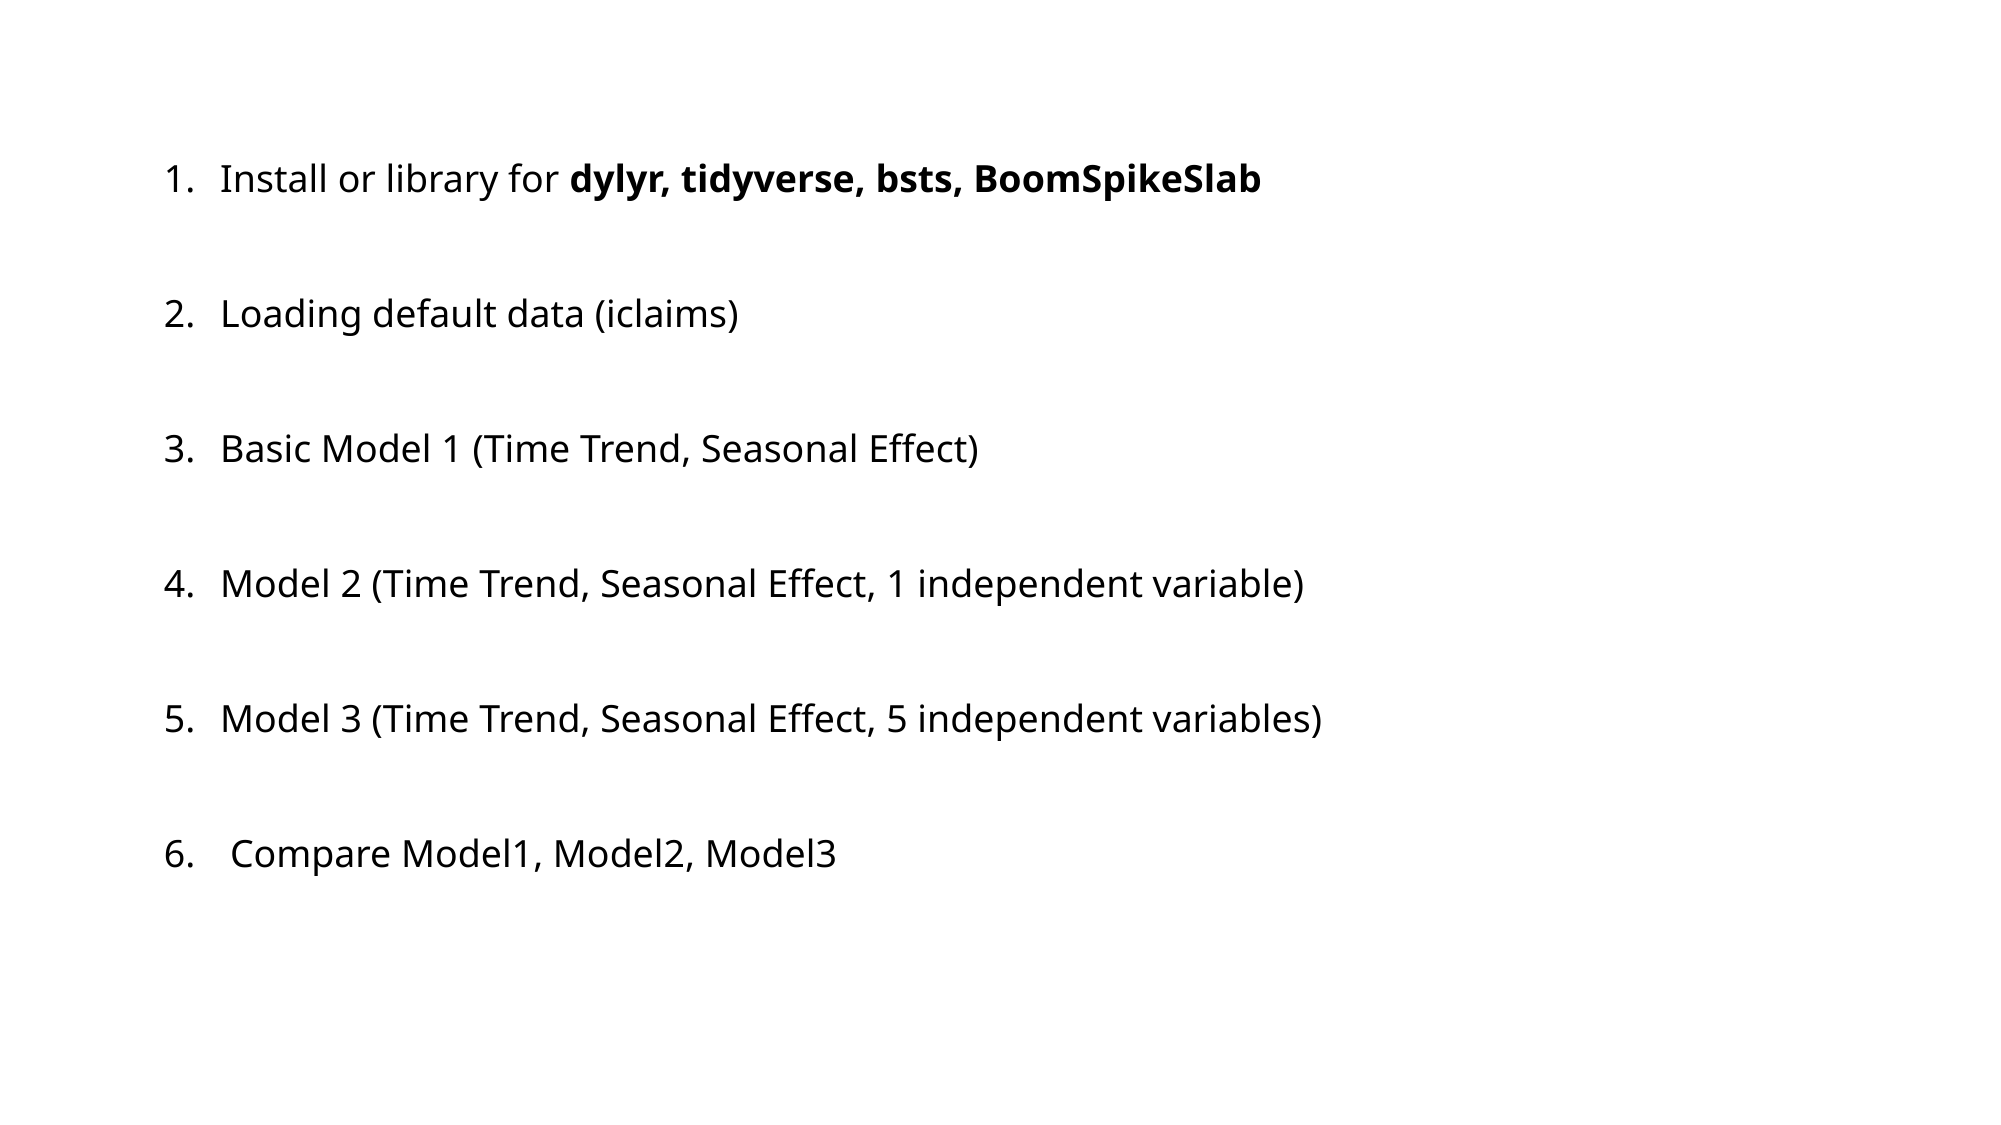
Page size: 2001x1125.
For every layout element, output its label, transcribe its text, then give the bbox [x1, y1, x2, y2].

text_box Install or library for dylyr, tidyverse, bsts, BoomSpikeSlab Loading default data (iclaims) Basic Model 1 (Time Trend, Seasonal Effect) Model 2 (Time Trend, Seasonal Effect, 1 independent variable) Model 3 (Time Trend, Seasonal Effect, 5 independent variables) Compare Model1, Model2, Model3 [149, 147, 1338, 882]
